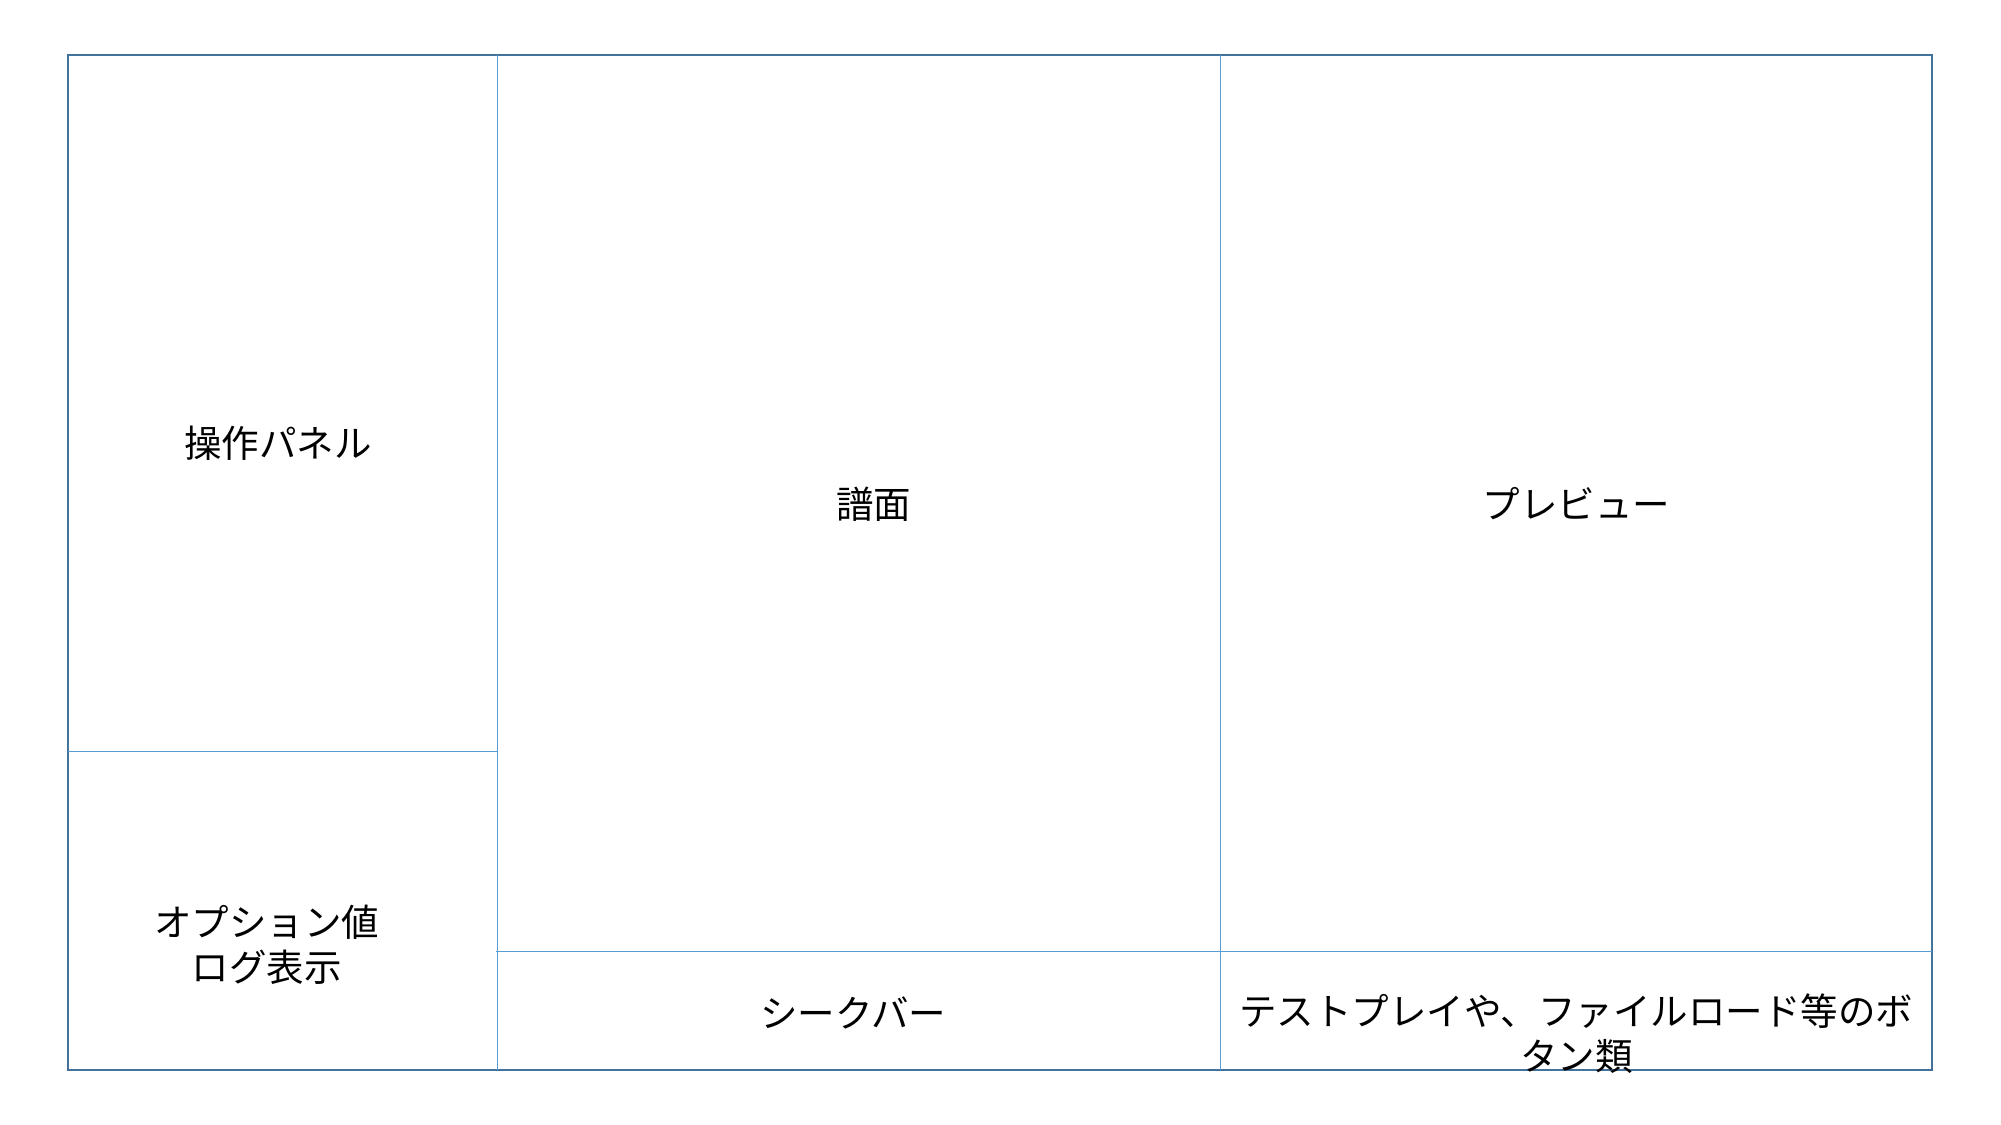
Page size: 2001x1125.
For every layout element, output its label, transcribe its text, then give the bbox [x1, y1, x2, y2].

text_box [498, 54, 1220, 951]
text_box [1221, 54, 1933, 951]
text_box シークバー [656, 982, 1050, 1042]
text_box 操作パネル [81, 412, 475, 473]
text_box 譜面 [821, 473, 1215, 533]
text_box [1221, 952, 1933, 1071]
text_box [67, 54, 497, 751]
text_box プレビュー [1380, 473, 1773, 533]
text_box オプション値 ログ表示 [70, 891, 464, 996]
text_box [67, 752, 1220, 1071]
text_box テストプレイや、ファイルロード等のボタン類 [1220, 980, 1932, 1086]
